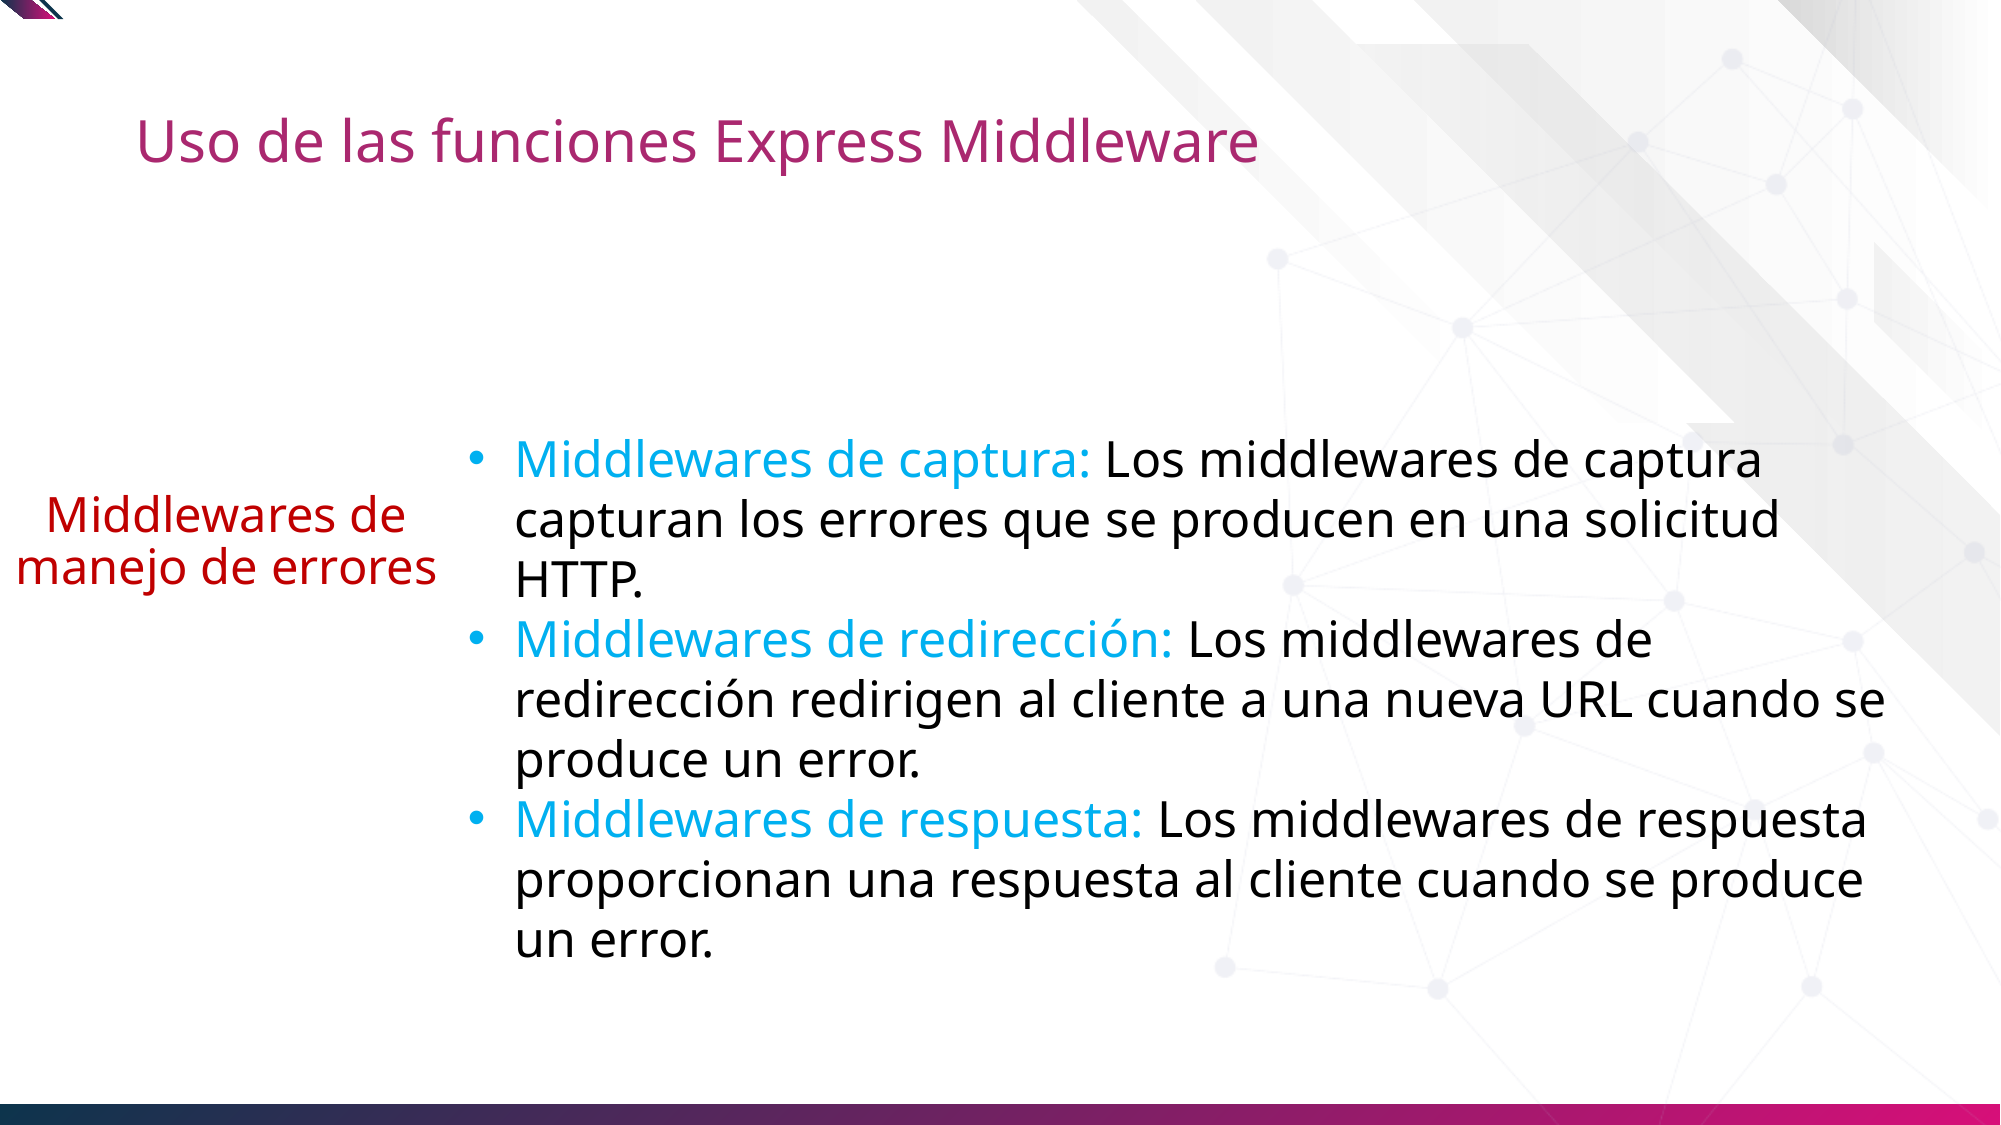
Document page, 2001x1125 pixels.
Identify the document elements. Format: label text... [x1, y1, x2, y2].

list Middlewares de manejo de errores [0, 482, 453, 643]
text_box Middlewares de captura: Los middlewares de captura capturan los errores que se producen en una solicitud HTTP. Middlewares de redirección: Los middlewares de redirección redirigen al cliente a una nueva URL cuando se produce un error. Middlewares de respuesta: Los middlewares de respuesta proporcionan una respuesta al cliente cuando se produce un error. [453, 419, 1939, 975]
title Uso de las funciones Express Middleware [135, 112, 1764, 176]
